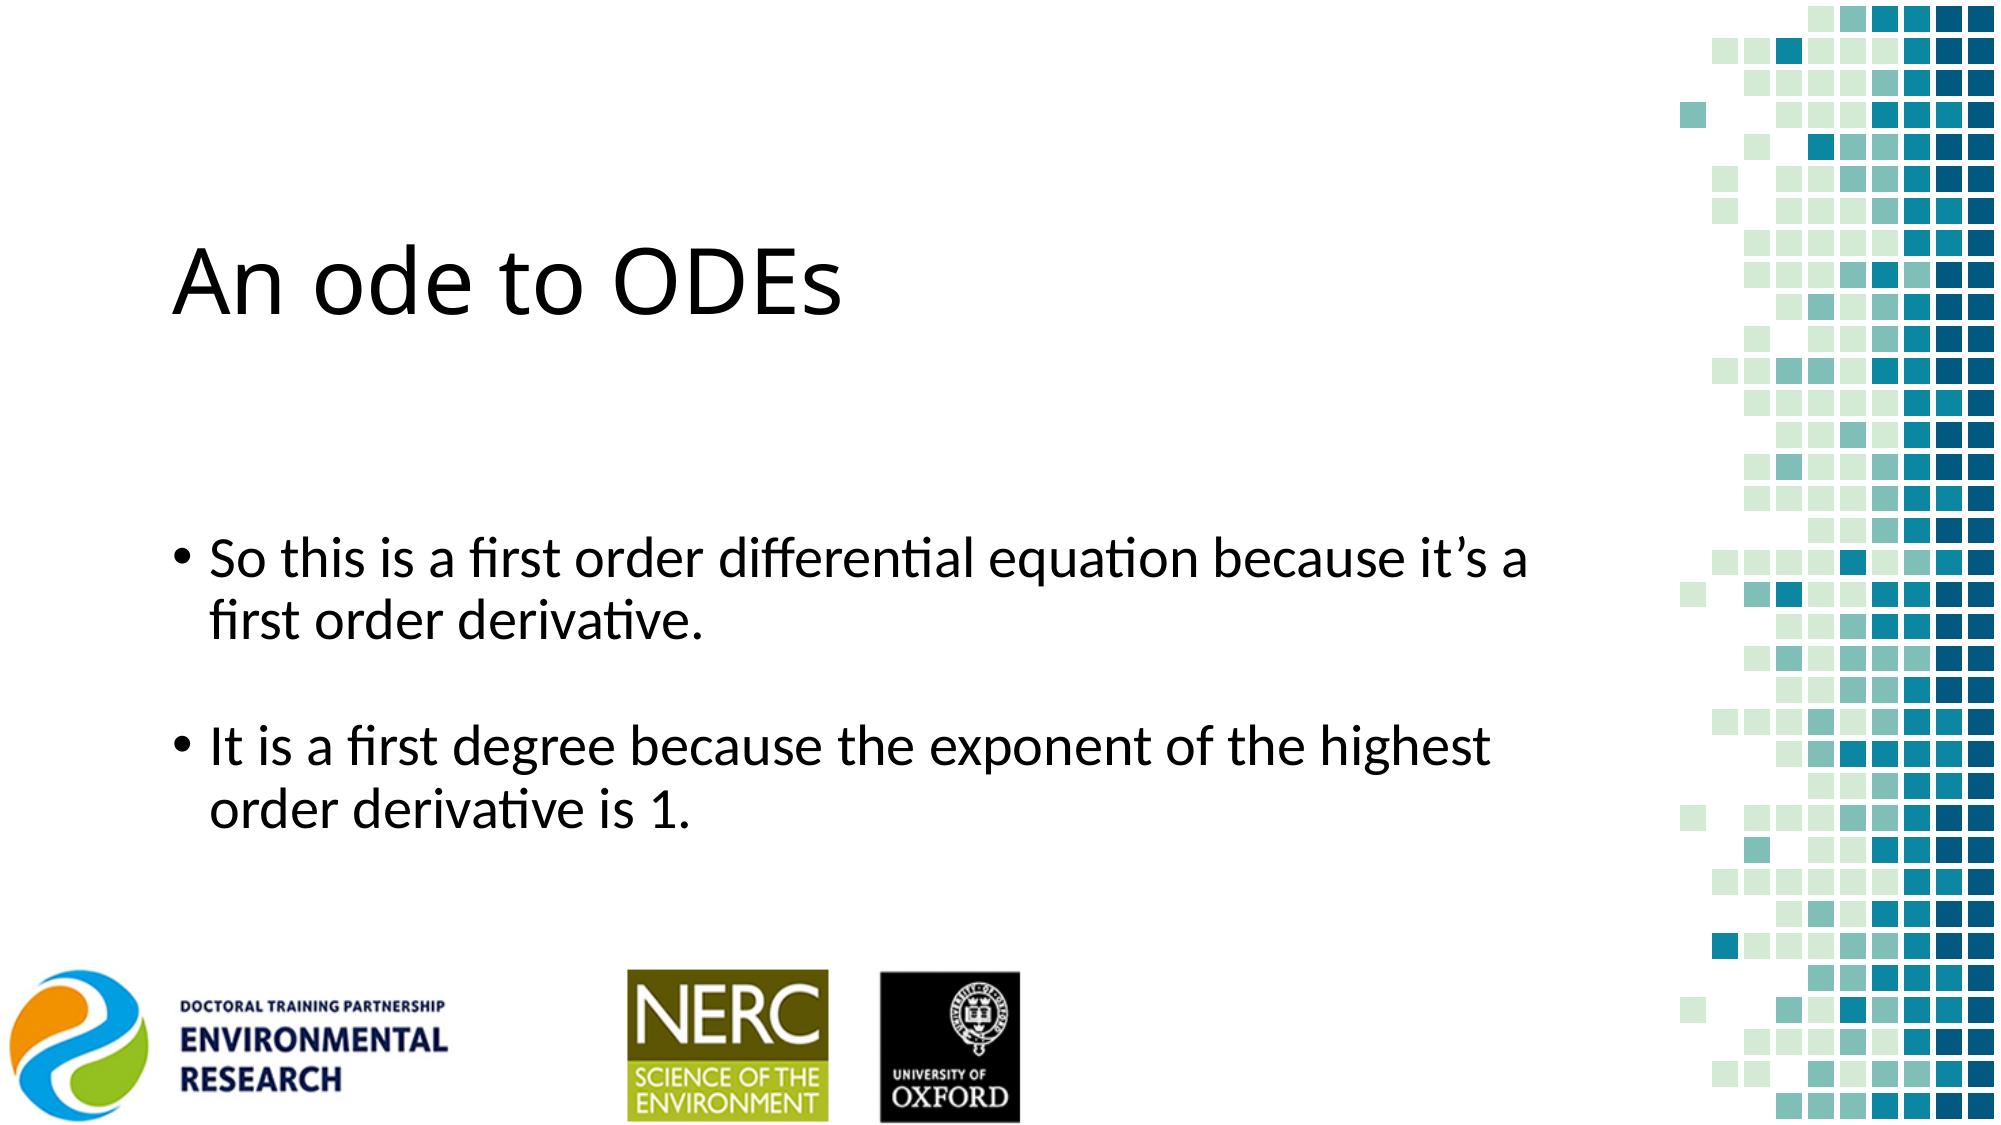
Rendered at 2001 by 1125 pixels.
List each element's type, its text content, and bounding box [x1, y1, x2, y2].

title An ode to ODEs [157, 161, 1636, 350]
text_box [0, 964, 1676, 1125]
